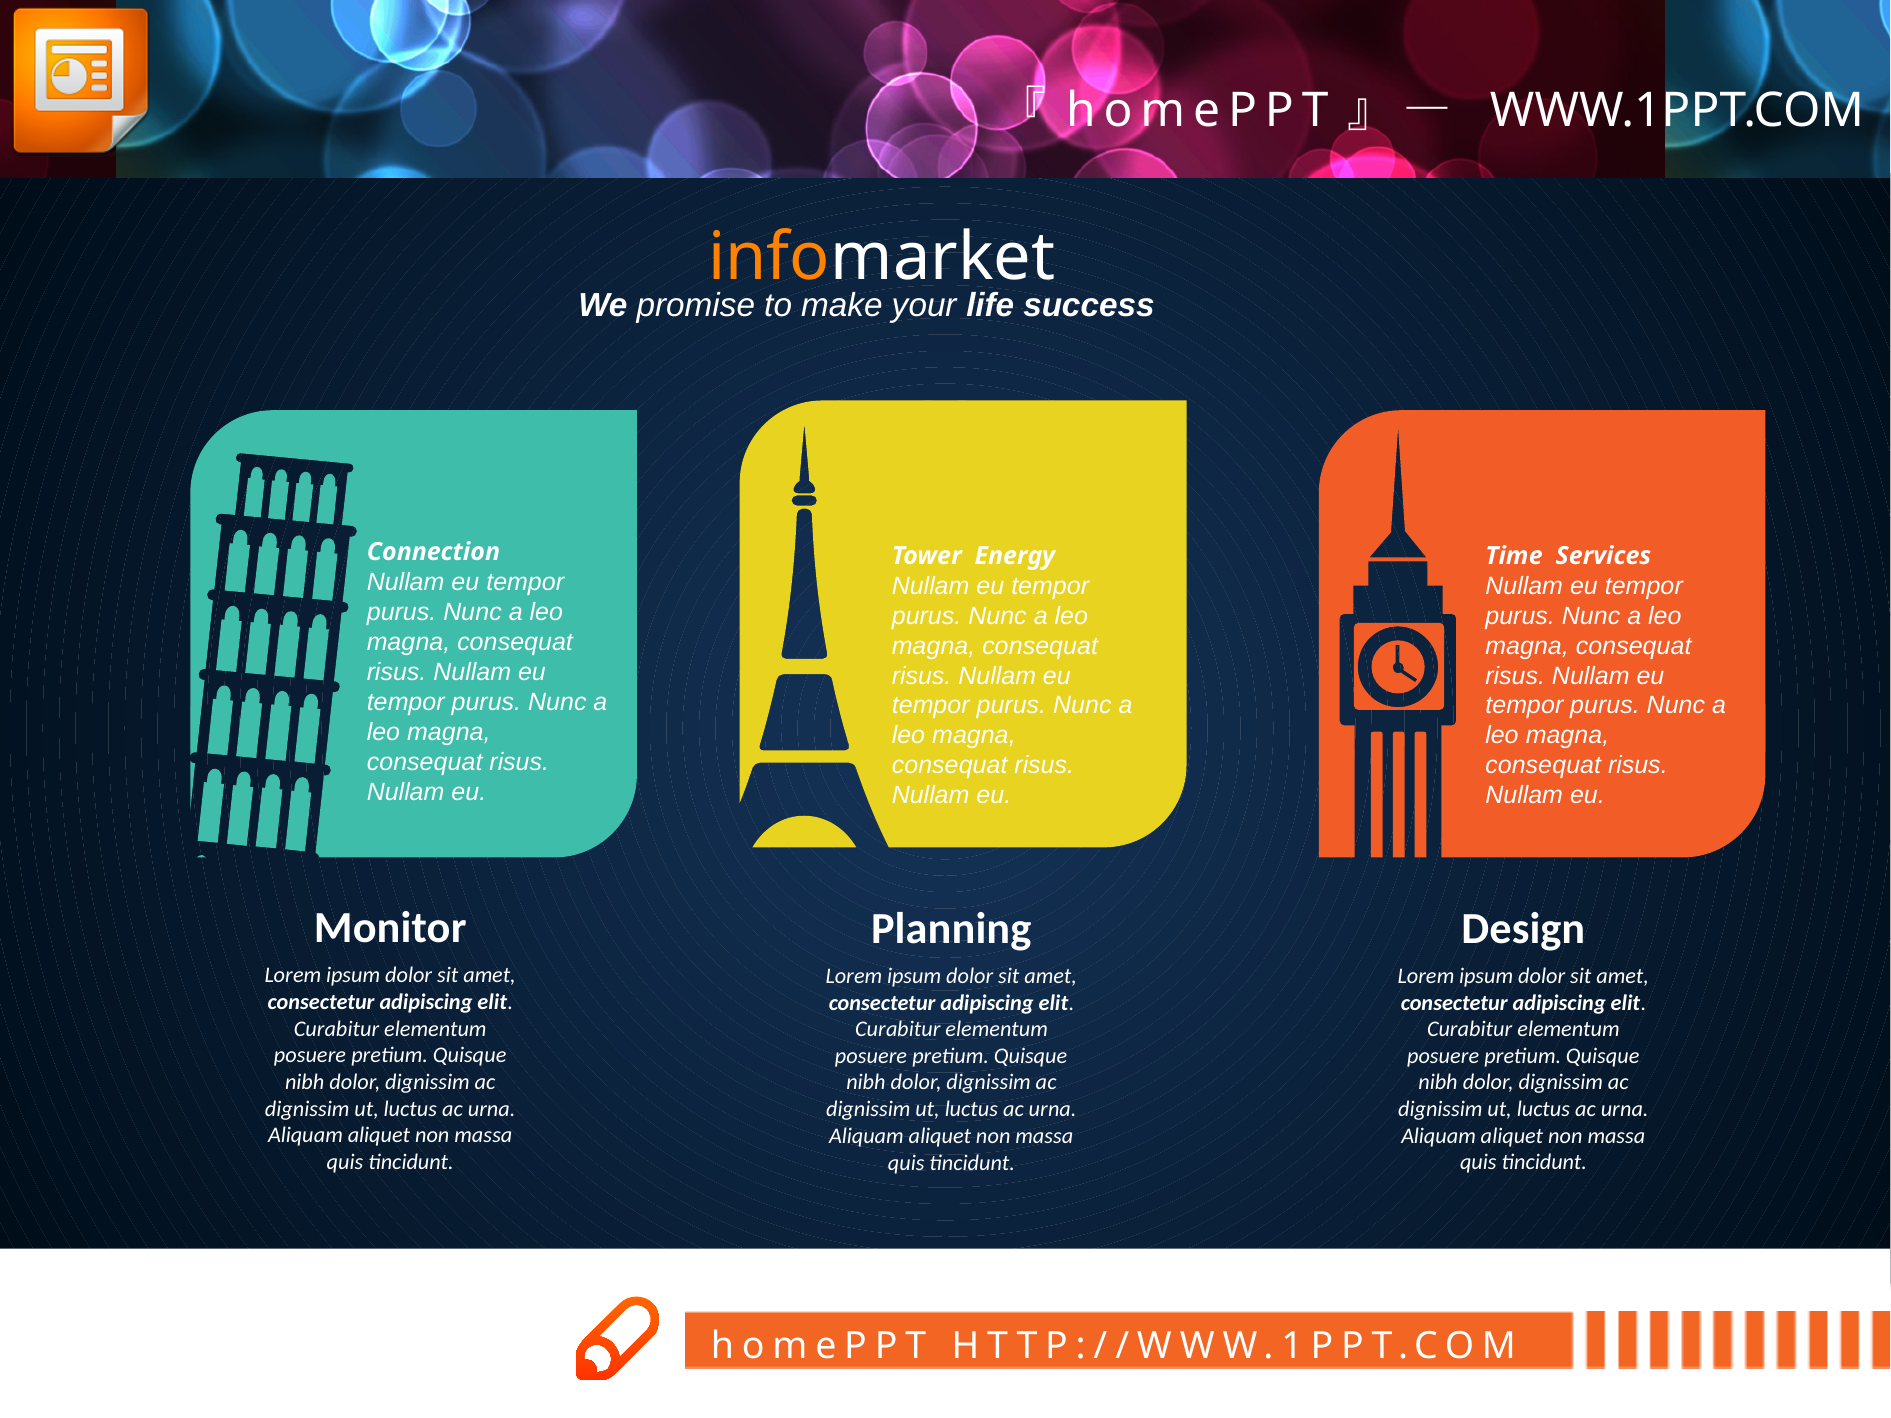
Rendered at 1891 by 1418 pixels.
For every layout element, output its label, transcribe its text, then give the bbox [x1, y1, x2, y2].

text_box infomarket [23, 200, 1741, 305]
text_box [190, 400, 1766, 858]
picture [0, 0, 1891, 178]
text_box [240, 888, 541, 1194]
picture [685, 1311, 1891, 1369]
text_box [801, 888, 1102, 1195]
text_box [1373, 888, 1674, 1194]
text_box We promise to make your life success [399, 273, 1334, 334]
